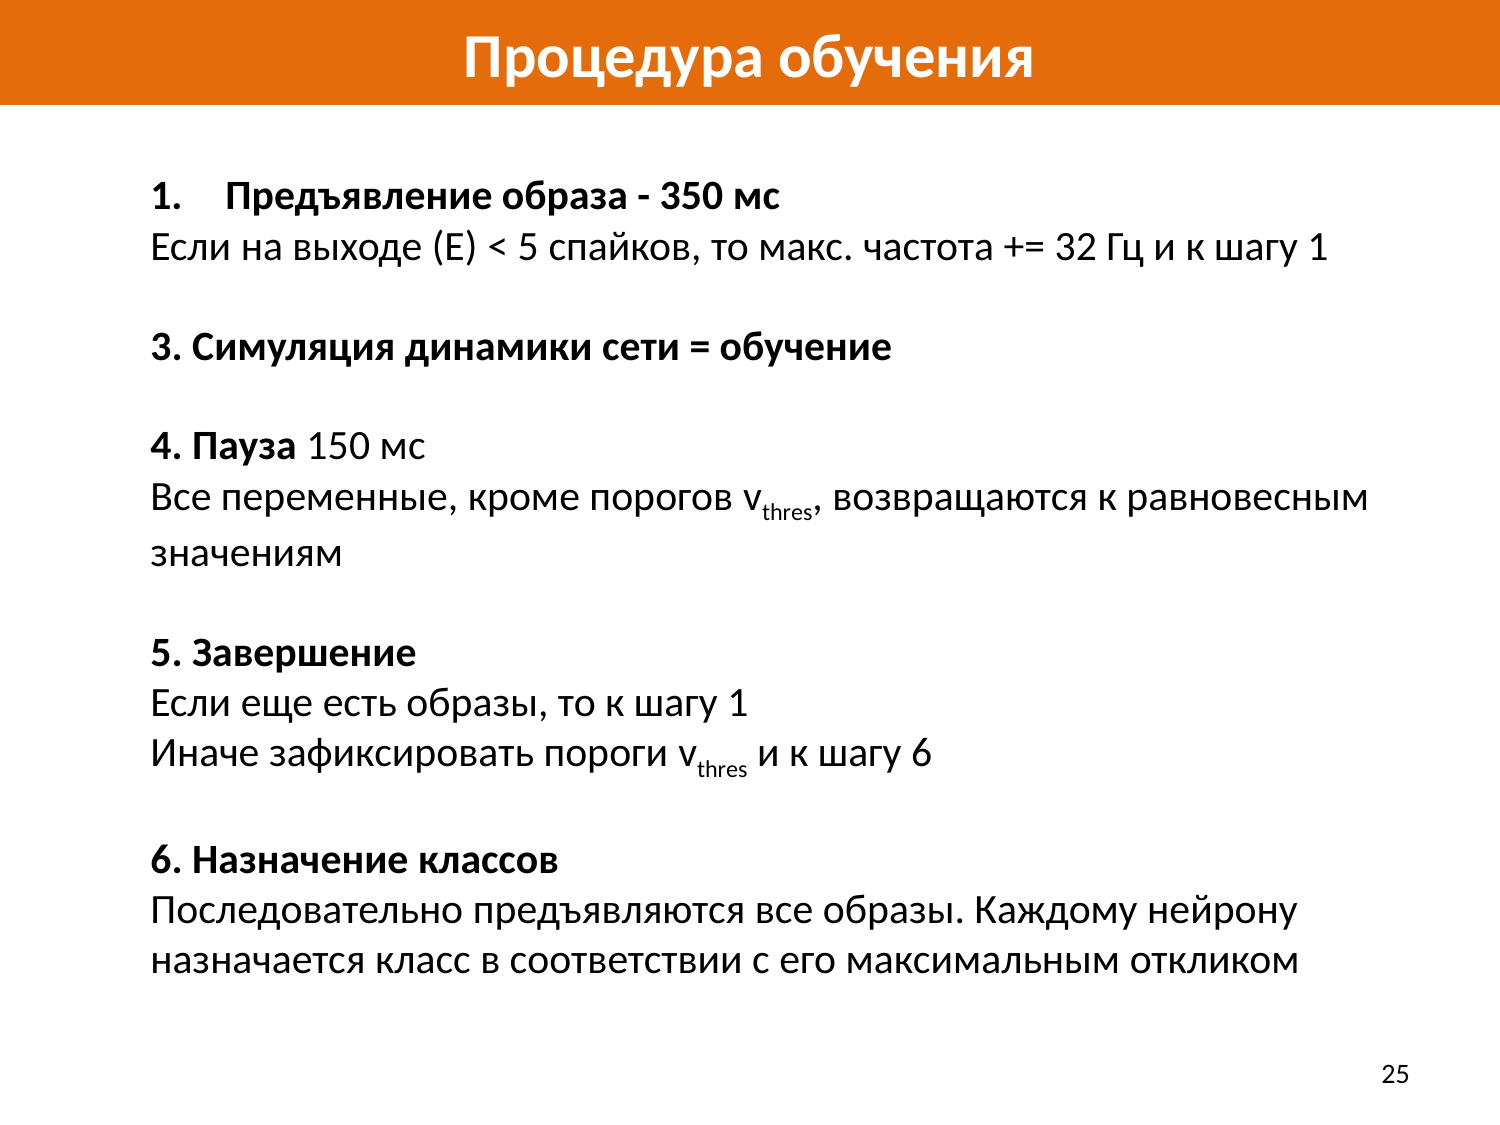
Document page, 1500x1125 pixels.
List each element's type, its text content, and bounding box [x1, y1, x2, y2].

slide_number 25 [1074, 1042, 1425, 1103]
title Процедура обучения [0, 0, 1500, 105]
text_box Предъявление образа - 350 мс Если на выходе (Е) < 5 спайков, то макс. частота += 32 Гц и к шагу 1 3. Симуляция динамики сети = обучение 4. Пауза 150 мс Все переменные, кроме порогов vthres, возвращаются к равновесным значениям 5. Завершение Если еще есть образы, то к шагу 1 Иначе зафиксировать пороги vthres и к шагу 6 6. Назначение классов Последовательно предъявляются все образы. Каждому нейрону назначается класс в соответствии с его максимальным откликом [135, 160, 1447, 990]
